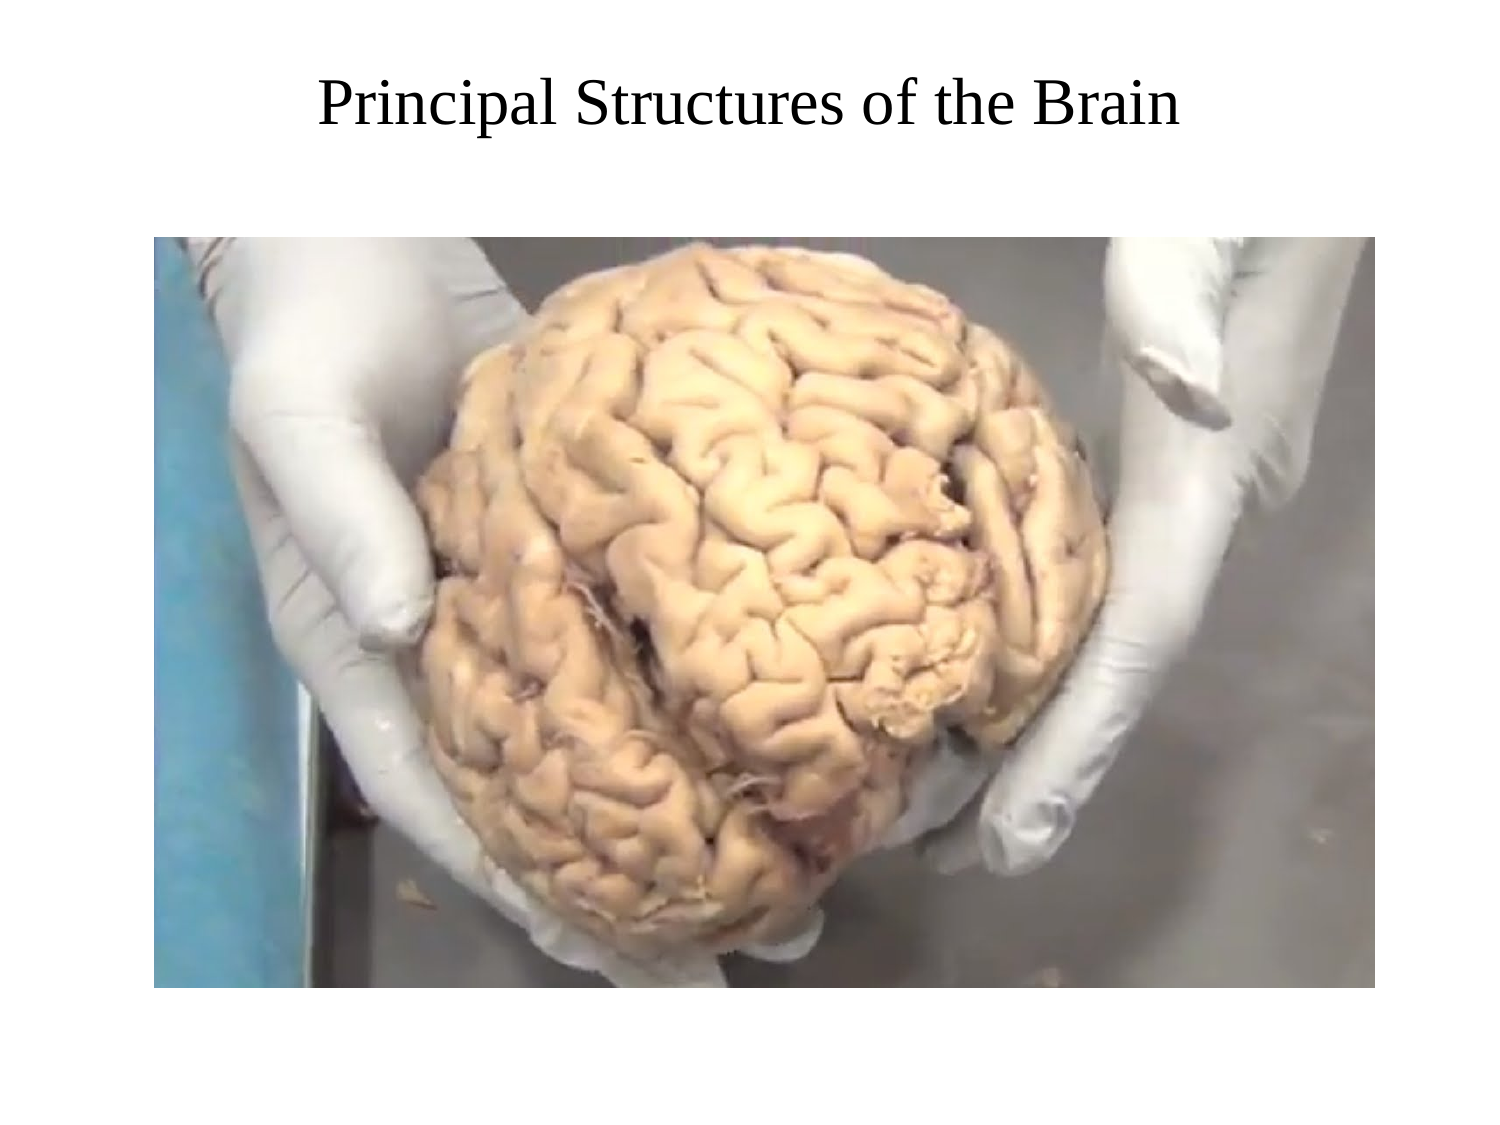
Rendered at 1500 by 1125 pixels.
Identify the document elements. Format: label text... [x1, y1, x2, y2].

picture [154, 237, 1375, 988]
list [75, 137, 1425, 1038]
title Principal Structures of the Brain [75, 45, 1425, 137]
